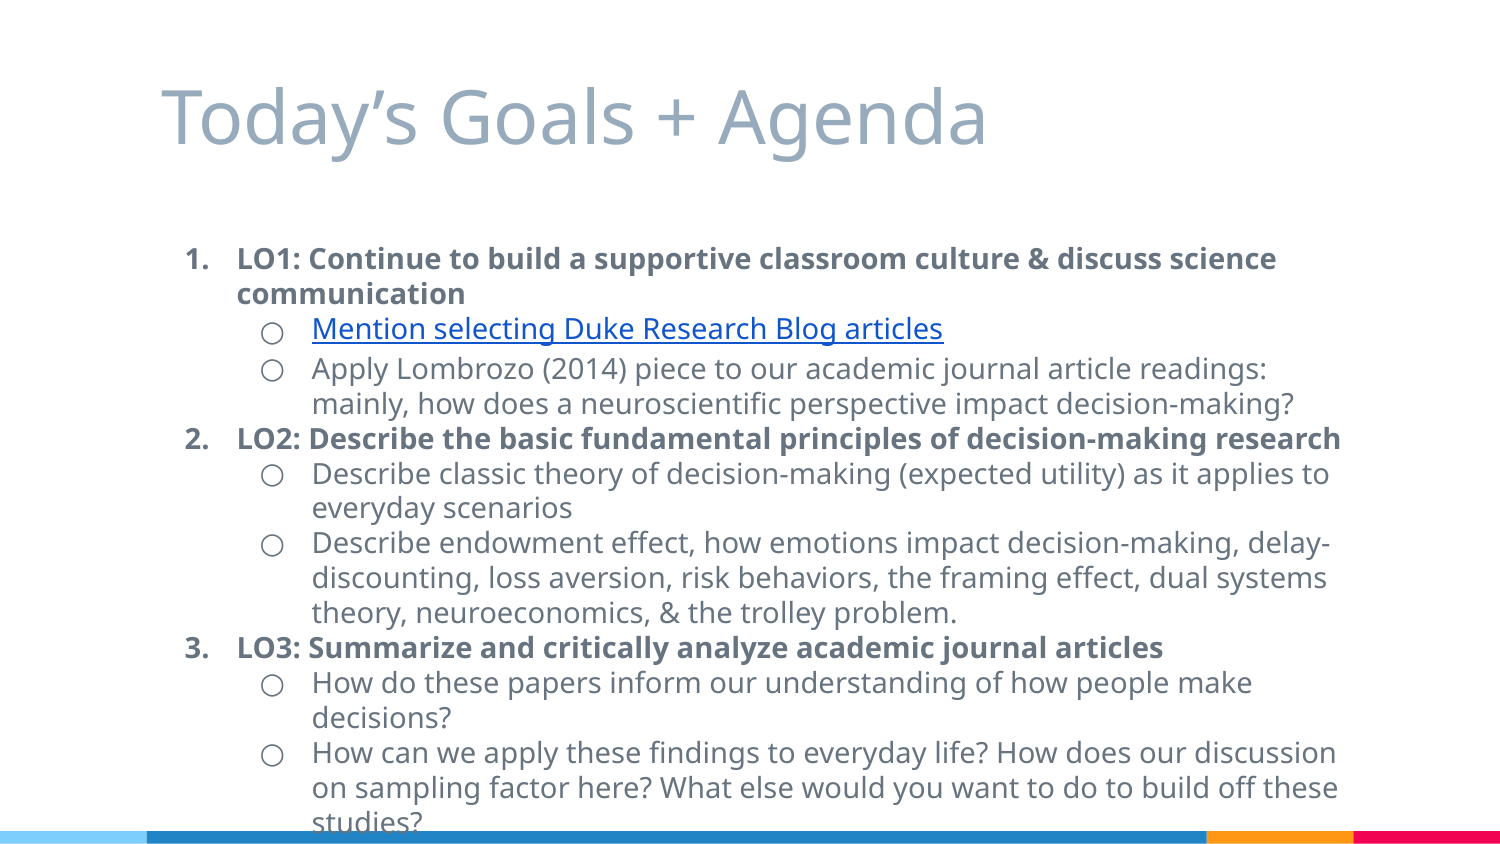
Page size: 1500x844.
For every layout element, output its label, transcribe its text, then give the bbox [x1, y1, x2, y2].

list LO1: Continue to build a supportive classroom culture & discuss science communication Mention selecting Duke Research Blog articles Apply Lombrozo (2014) piece to our academic journal article readings: mainly, how does a neuroscientific perspective impact decision-making? LO2: Describe the basic fundamental principles of decision-making research Describe classic theory of decision-making (expected utility) as it applies to everyday scenarios Describe endowment effect, how emotions impact decision-making, delay-discounting, loss aversion, risk behaviors, the framing effect, dual systems theory, neuroeconomics, & the trolley problem. LO3: Summarize and critically analyze academic journal articles How do these papers inform our understanding of how people make decisions? How can we apply these findings to everyday life? How does our discussion on sampling factor here? What else would you want to do to build off these studies? [146, 225, 1371, 809]
title Today’s Goals + Agenda [146, 33, 1207, 175]
